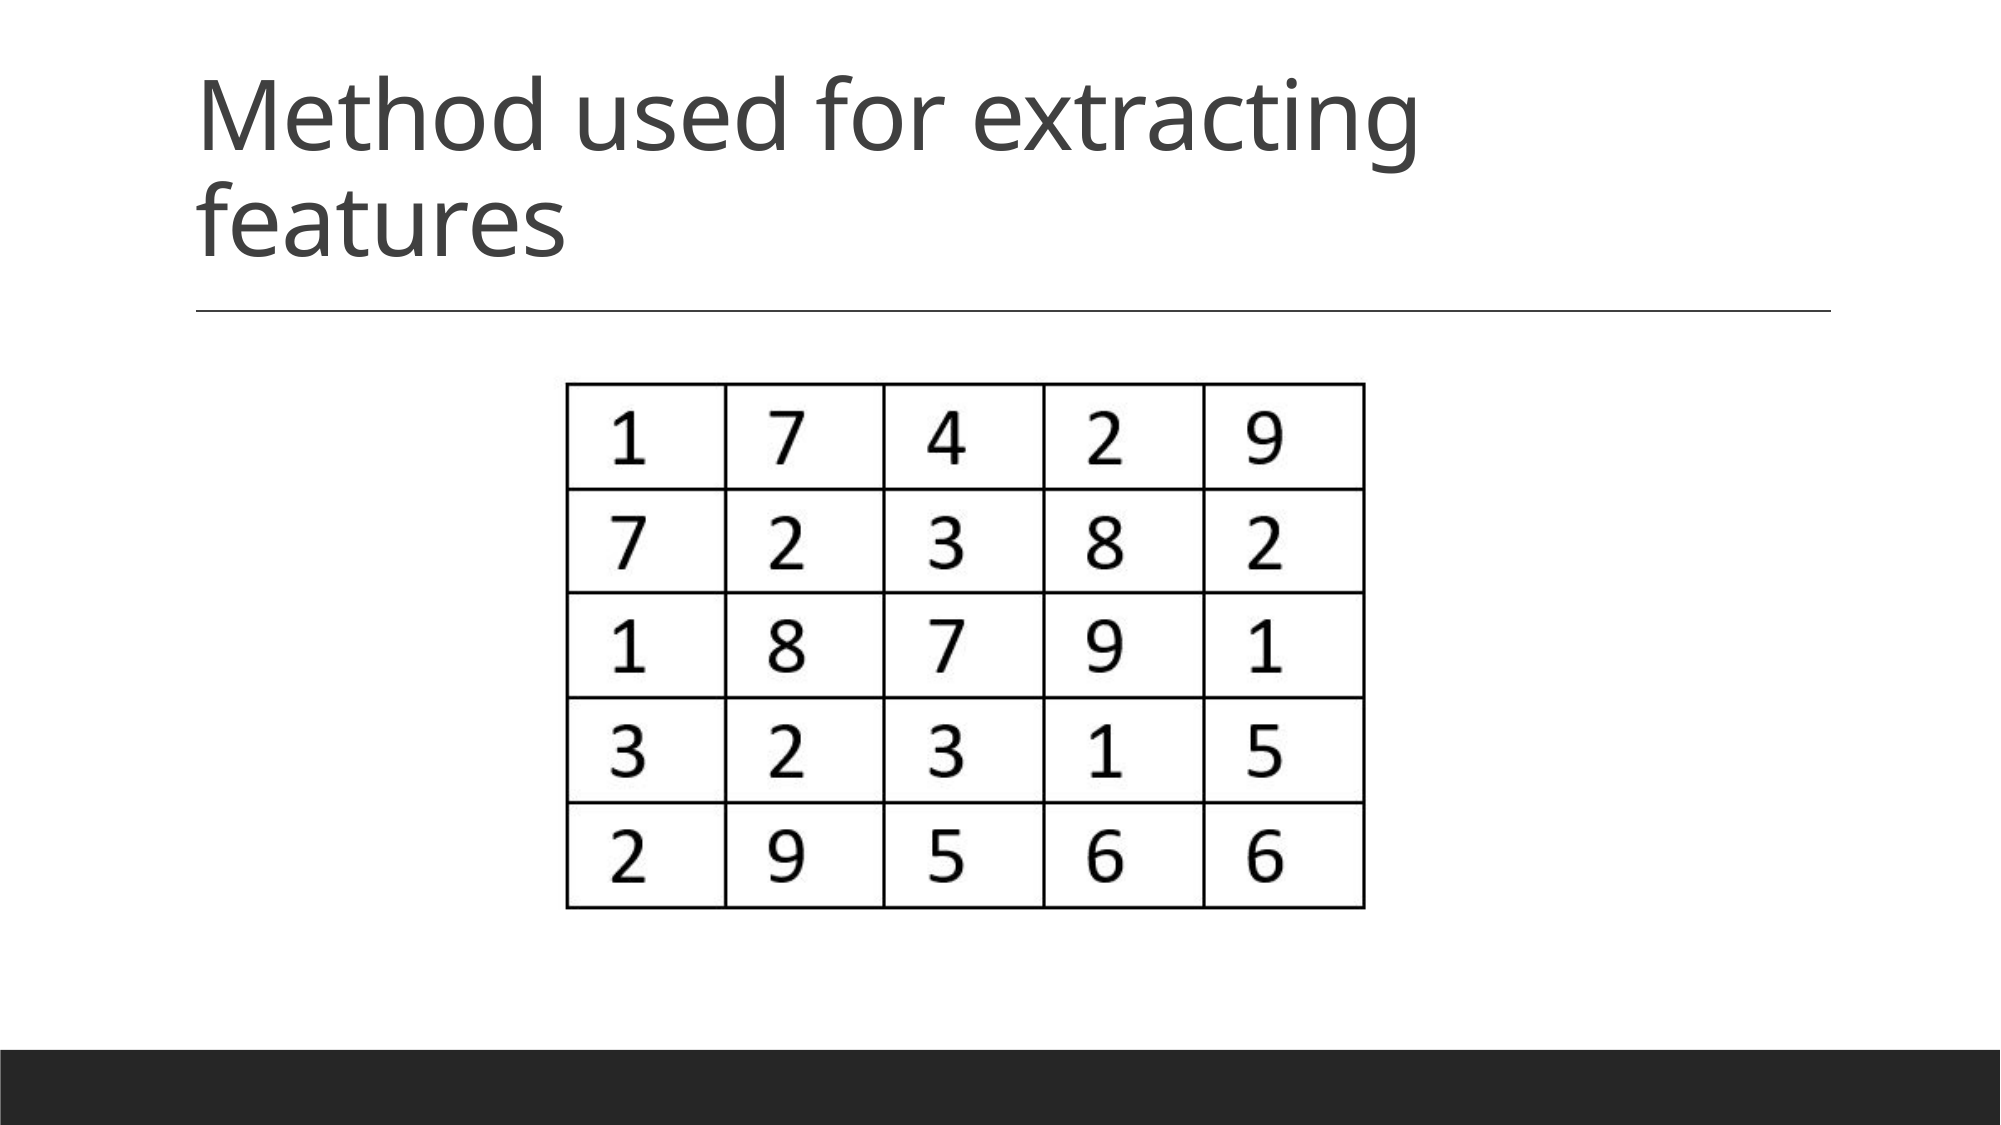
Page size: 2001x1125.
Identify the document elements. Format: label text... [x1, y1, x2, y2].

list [540, 362, 1386, 943]
title Method used for extracting features [180, 47, 1830, 285]
